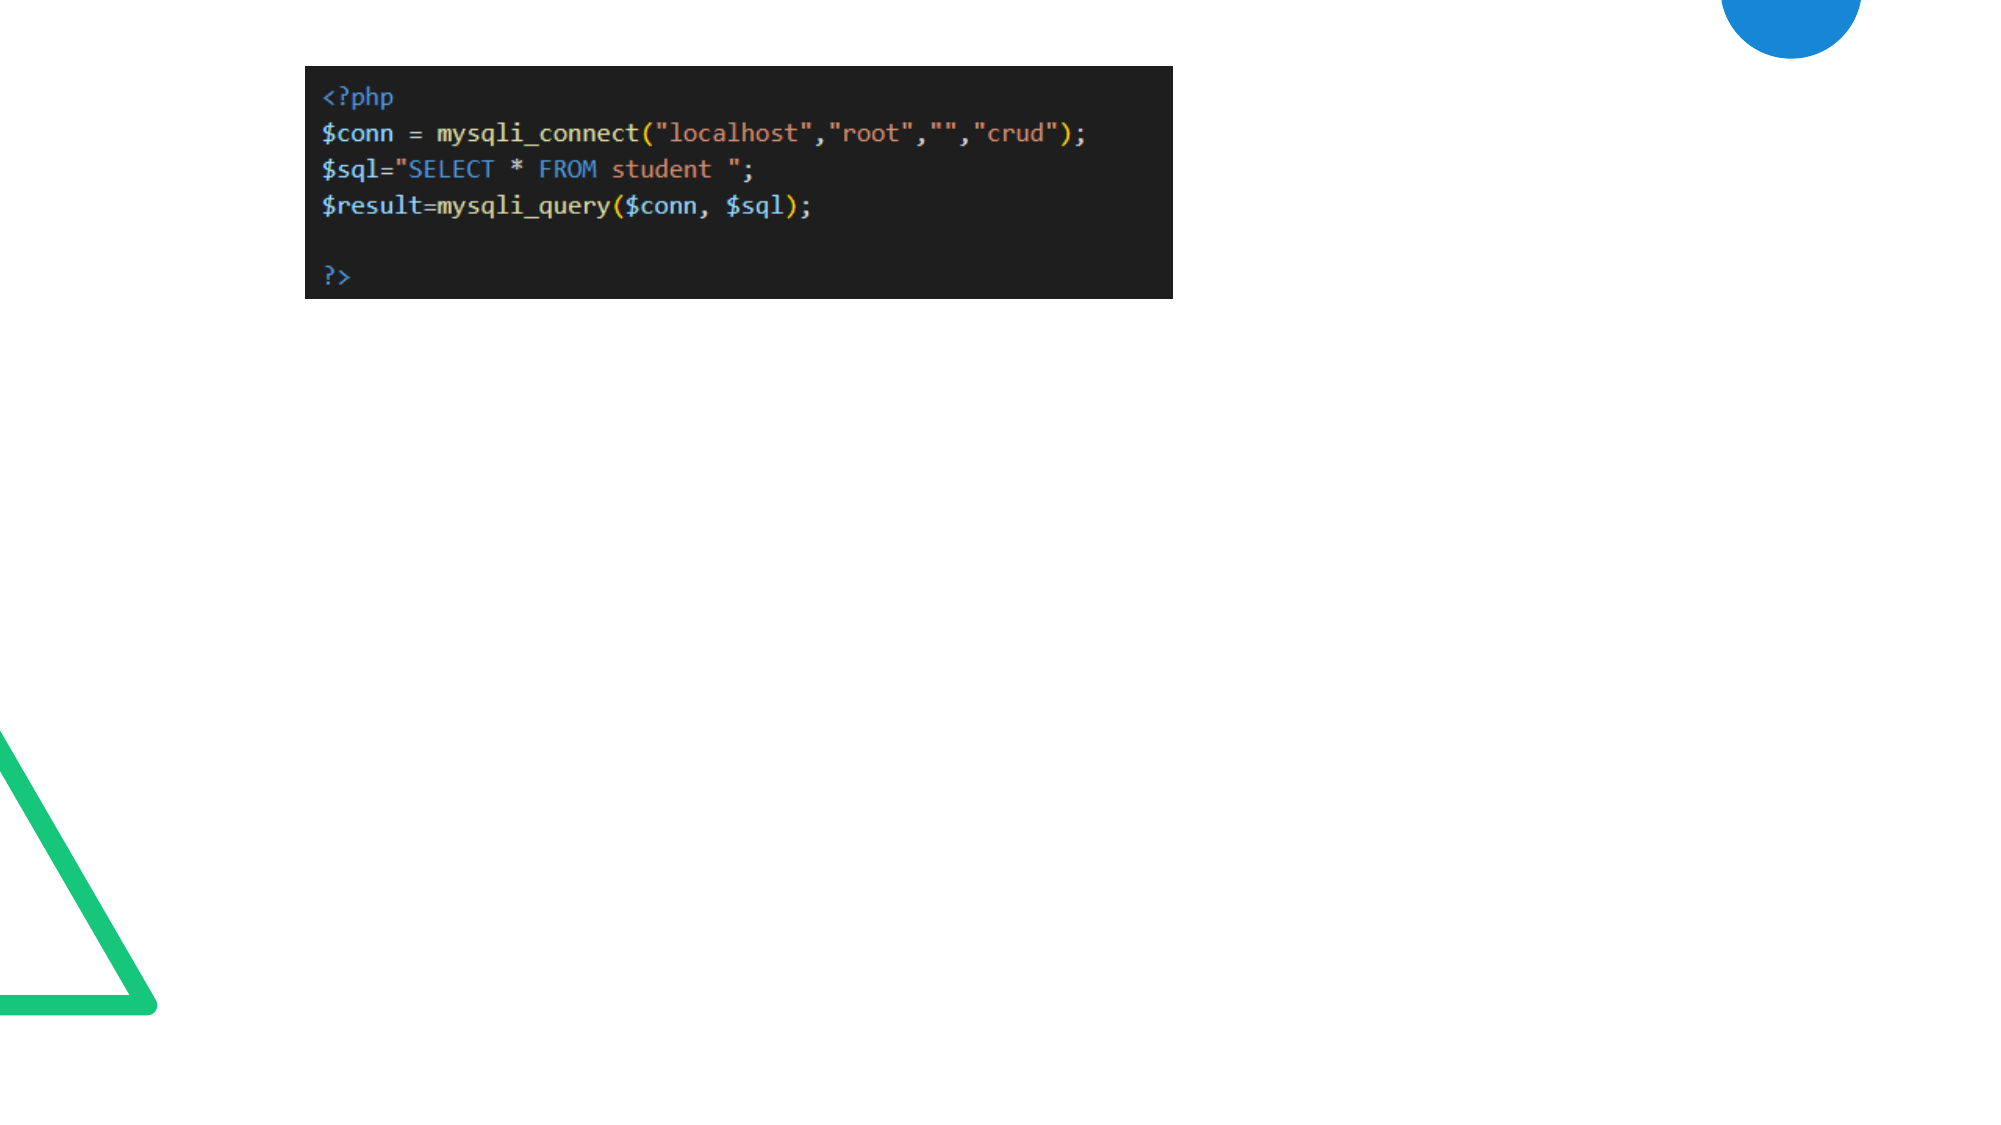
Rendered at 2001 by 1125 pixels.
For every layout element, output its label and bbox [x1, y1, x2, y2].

picture [304, 66, 1173, 299]
